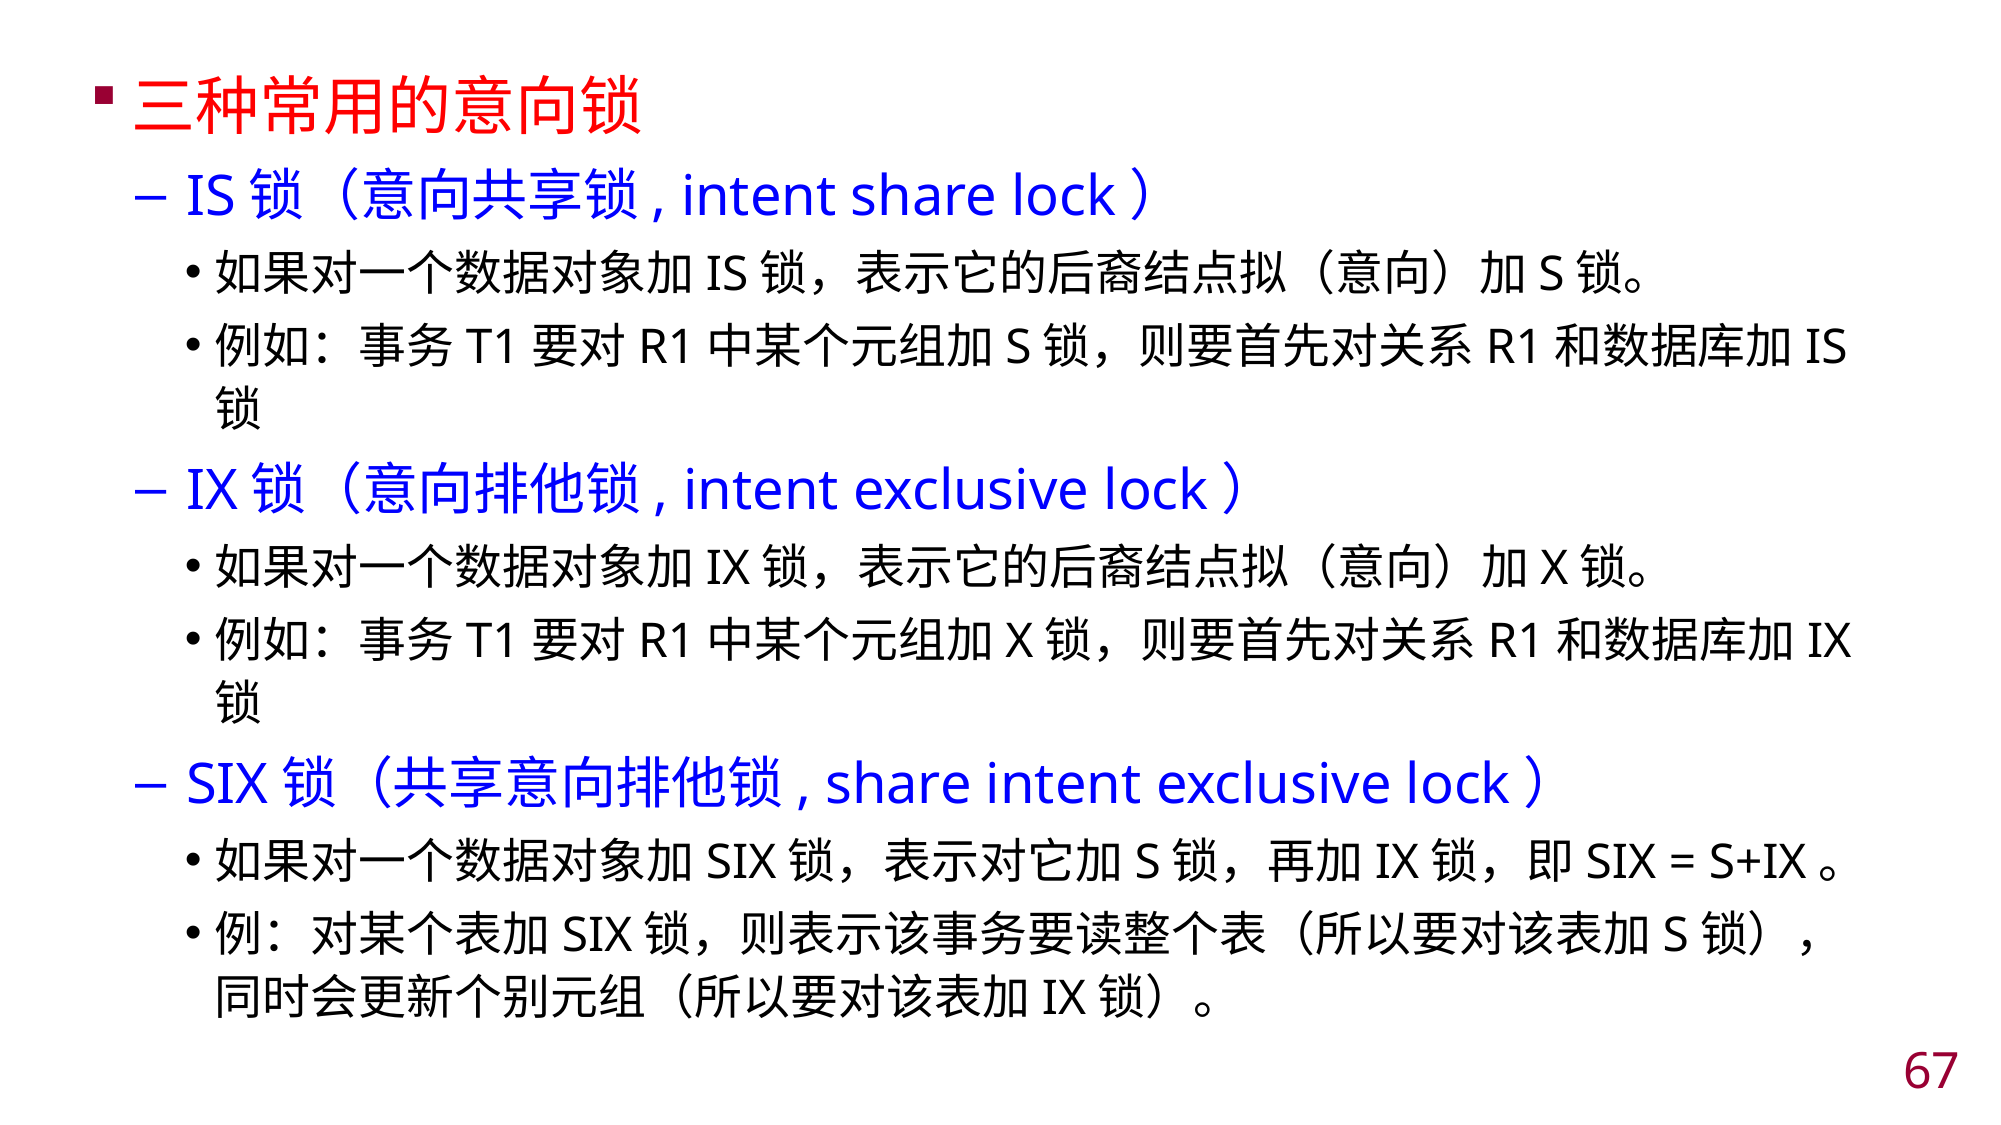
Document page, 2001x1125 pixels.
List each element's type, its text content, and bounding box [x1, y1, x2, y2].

slide_number 66 [1550, 1048, 1975, 1096]
list 三种常用的意向锁 IS锁（意向共享锁, intent share lock） 如果对一个数据对象加IS锁，表示它的后裔结点拟（意向）加S锁。 例如：事务T1要对R1中某个元组加S锁，则要首先对关系R1和数据库加IS锁 IX锁（意向排他锁, intent exclusive lock） 如果对一个数据对象加IX锁，表示它的后裔结点拟（意向）加X锁。 例如：事务T1要对R1中某个元组加X锁，则要首先对关系R1和数据库加IX锁 SIX锁（共享意向排他锁, share intent exclusive lock） 如果对一个数据对象加SIX锁，表示对它加S锁，再加IX锁，即SIX = S+IX。 例：对某个表加SIX锁，则表示该事务要读整个表（所以要对该表加S锁），同时会更新个别元组（所以要对该表加IX锁）。 [75, 50, 1904, 1073]
